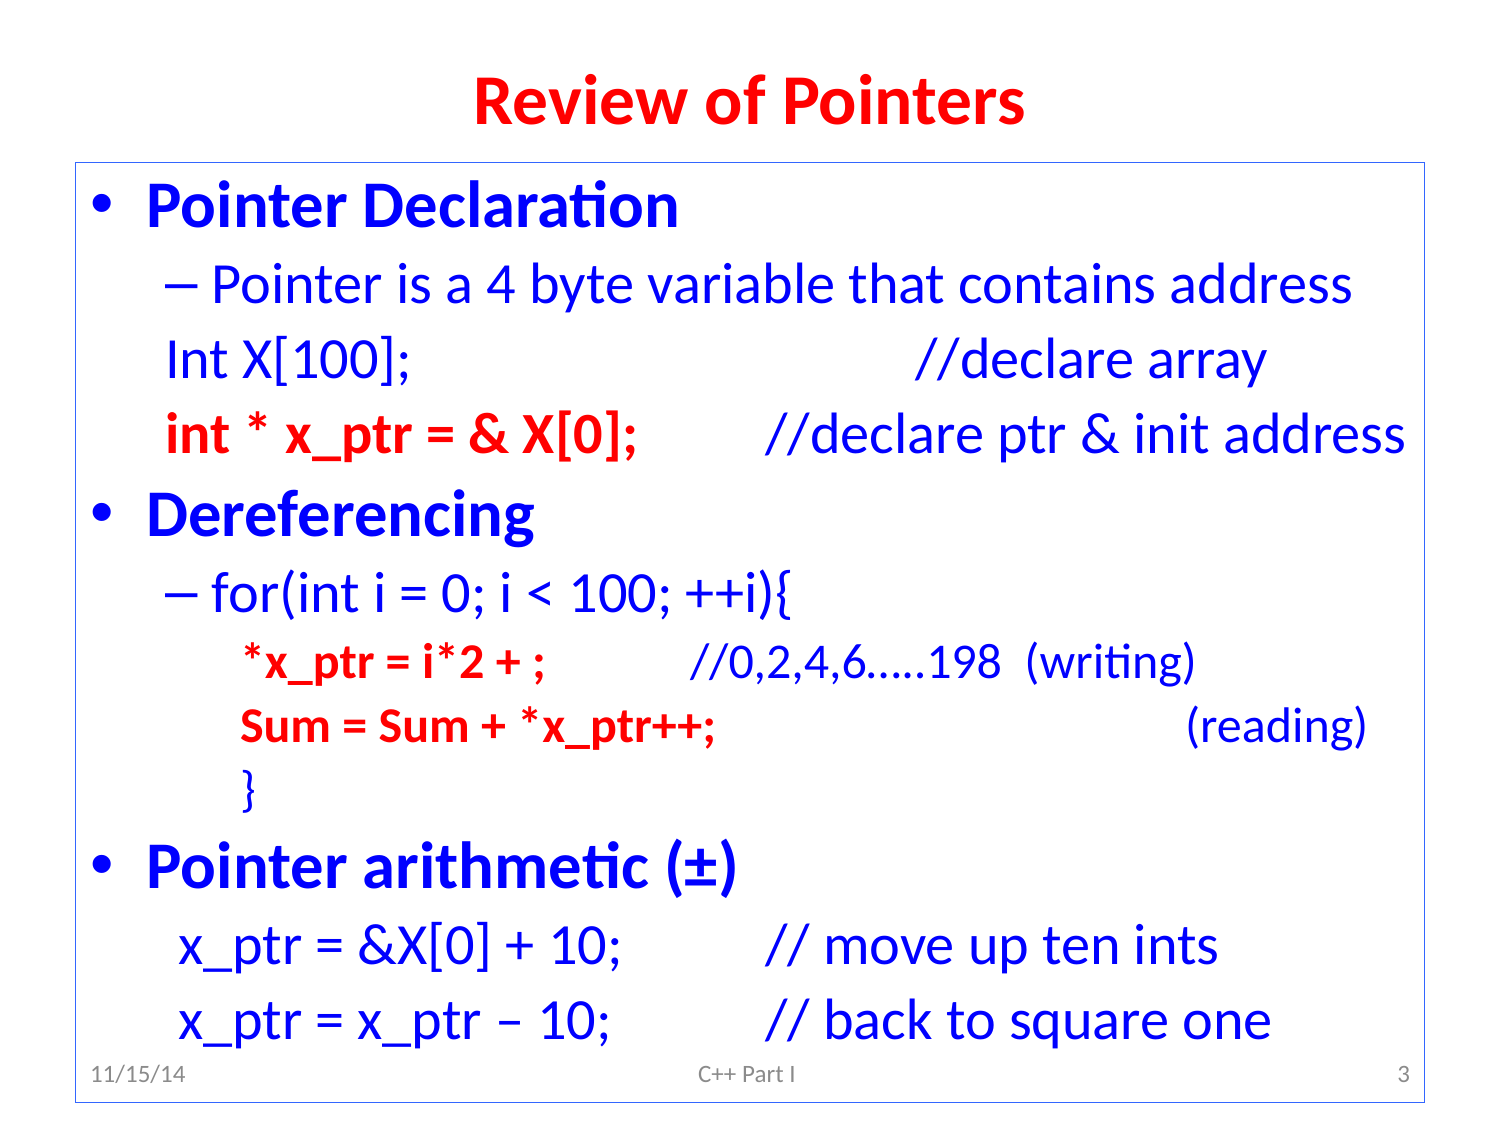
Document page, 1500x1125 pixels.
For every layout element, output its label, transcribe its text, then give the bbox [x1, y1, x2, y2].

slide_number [75, 1042, 425, 1103]
slide_number 3 [1074, 1042, 1425, 1103]
footer C++ Part I [512, 1042, 988, 1103]
title Review of Pointers [75, 45, 1425, 162]
list Pointer Declaration Pointer is a 4 byte variable that contains address Int X[100]; //declare array int * x_ptr = & X[0]; //declare ptr & init address Dereferencing for(int i = 0; i < 100; ++i){ *x_ptr = i*2 + ; //0,2,4,6…..198 (writing) Sum = Sum + *x_ptr++; (reading) } Pointer arithmetic (±) x_ptr = &X[0] + 10; // move up ten ints x_ptr = x_ptr – 10; // back to square one [75, 162, 1425, 1103]
